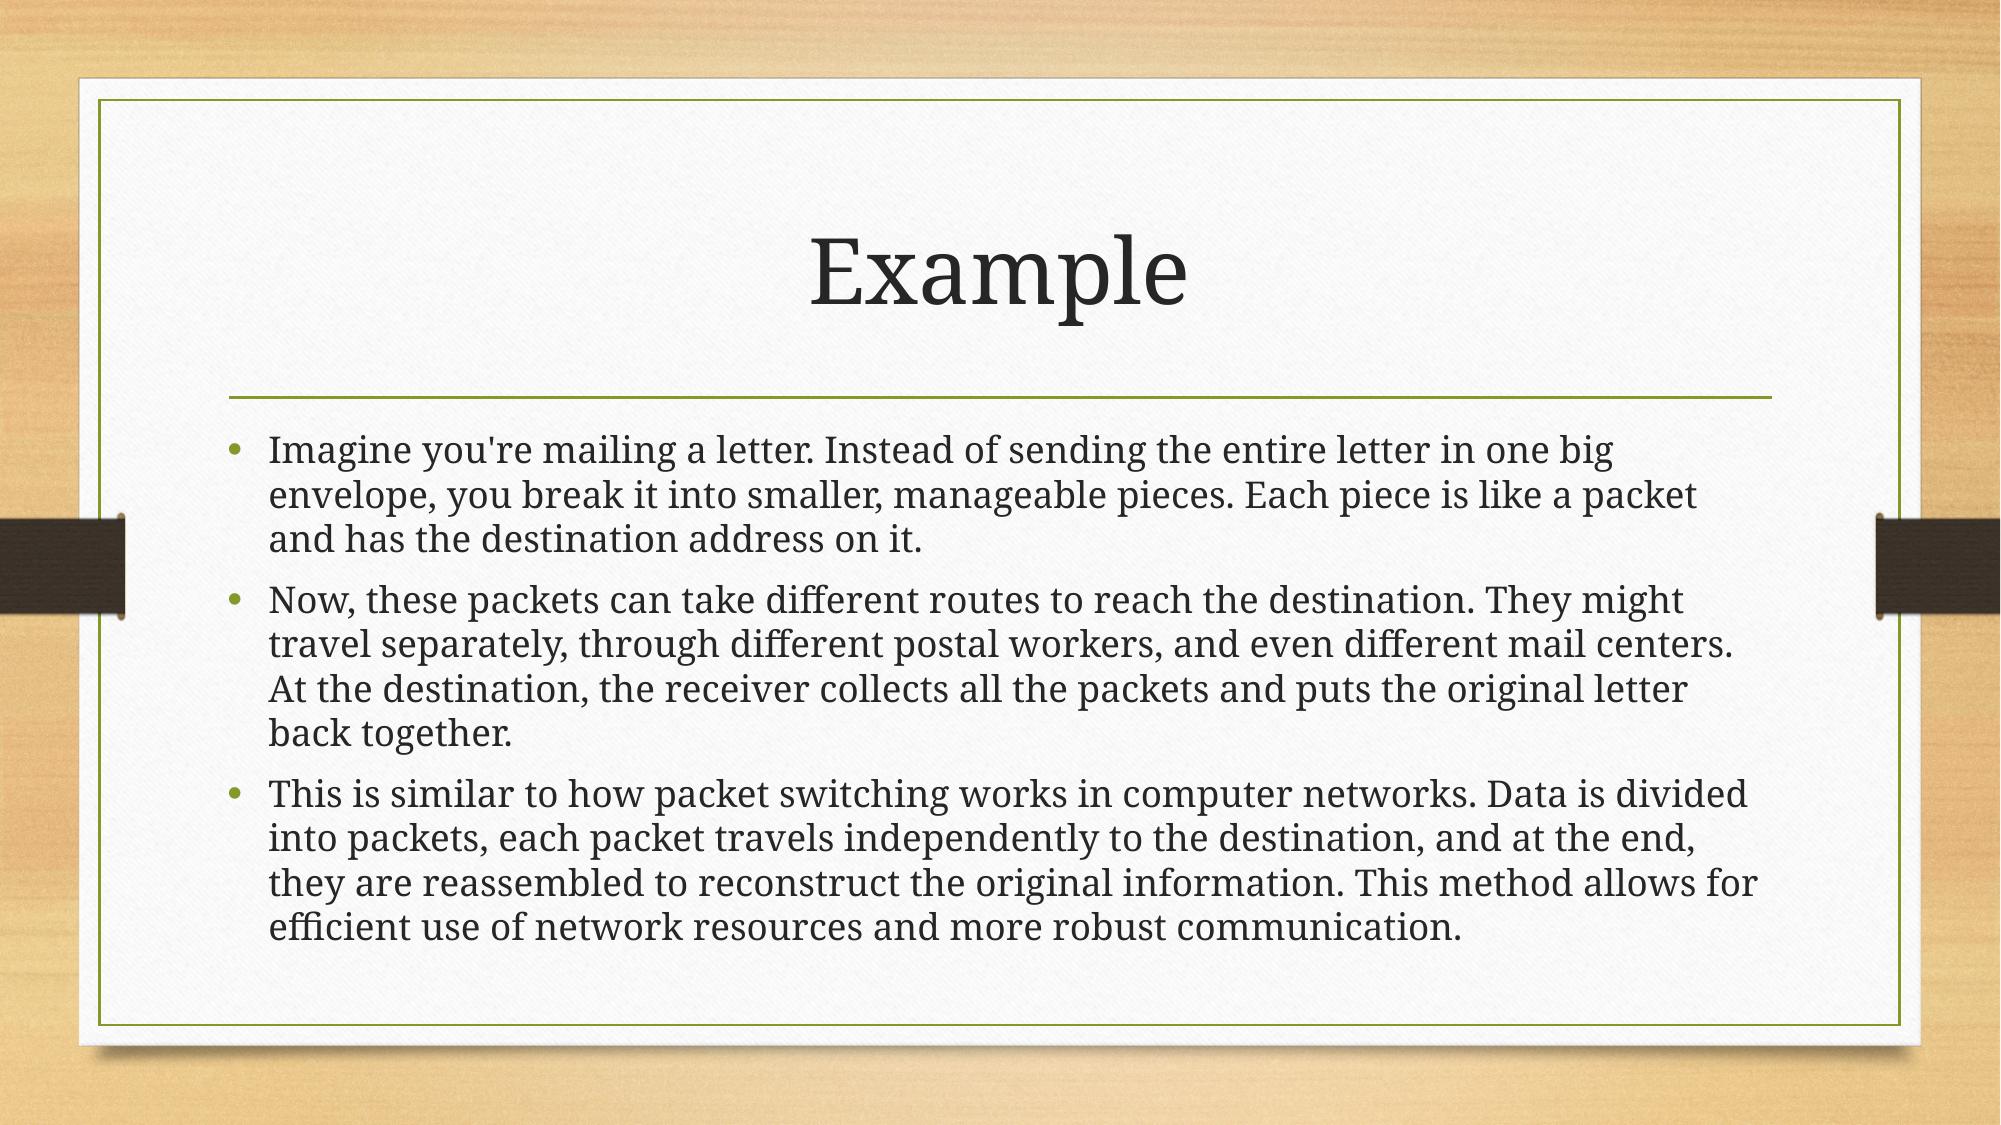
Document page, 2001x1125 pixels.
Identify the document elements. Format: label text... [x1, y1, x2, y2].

picture [0, 0, 2001, 1125]
title Example [212, 161, 1788, 375]
list Imagine you're mailing a letter. Instead of sending the entire letter in one big envelope, you break it into smaller, manageable pieces. Each piece is like a packet and has the destination address on it. Now, these packets can take different routes to reach the destination. They might travel separately, through different postal workers, and even different mail centers. At the destination, the receiver collects all the packets and puts the original letter back together. This is similar to how packet switching works in computer networks. Data is divided into packets, each packet travels independently to the destination, and at the end, they are reassembled to reconstruct the original information. This method allows for efficient use of network resources and more robust communication. [212, 419, 1788, 964]
